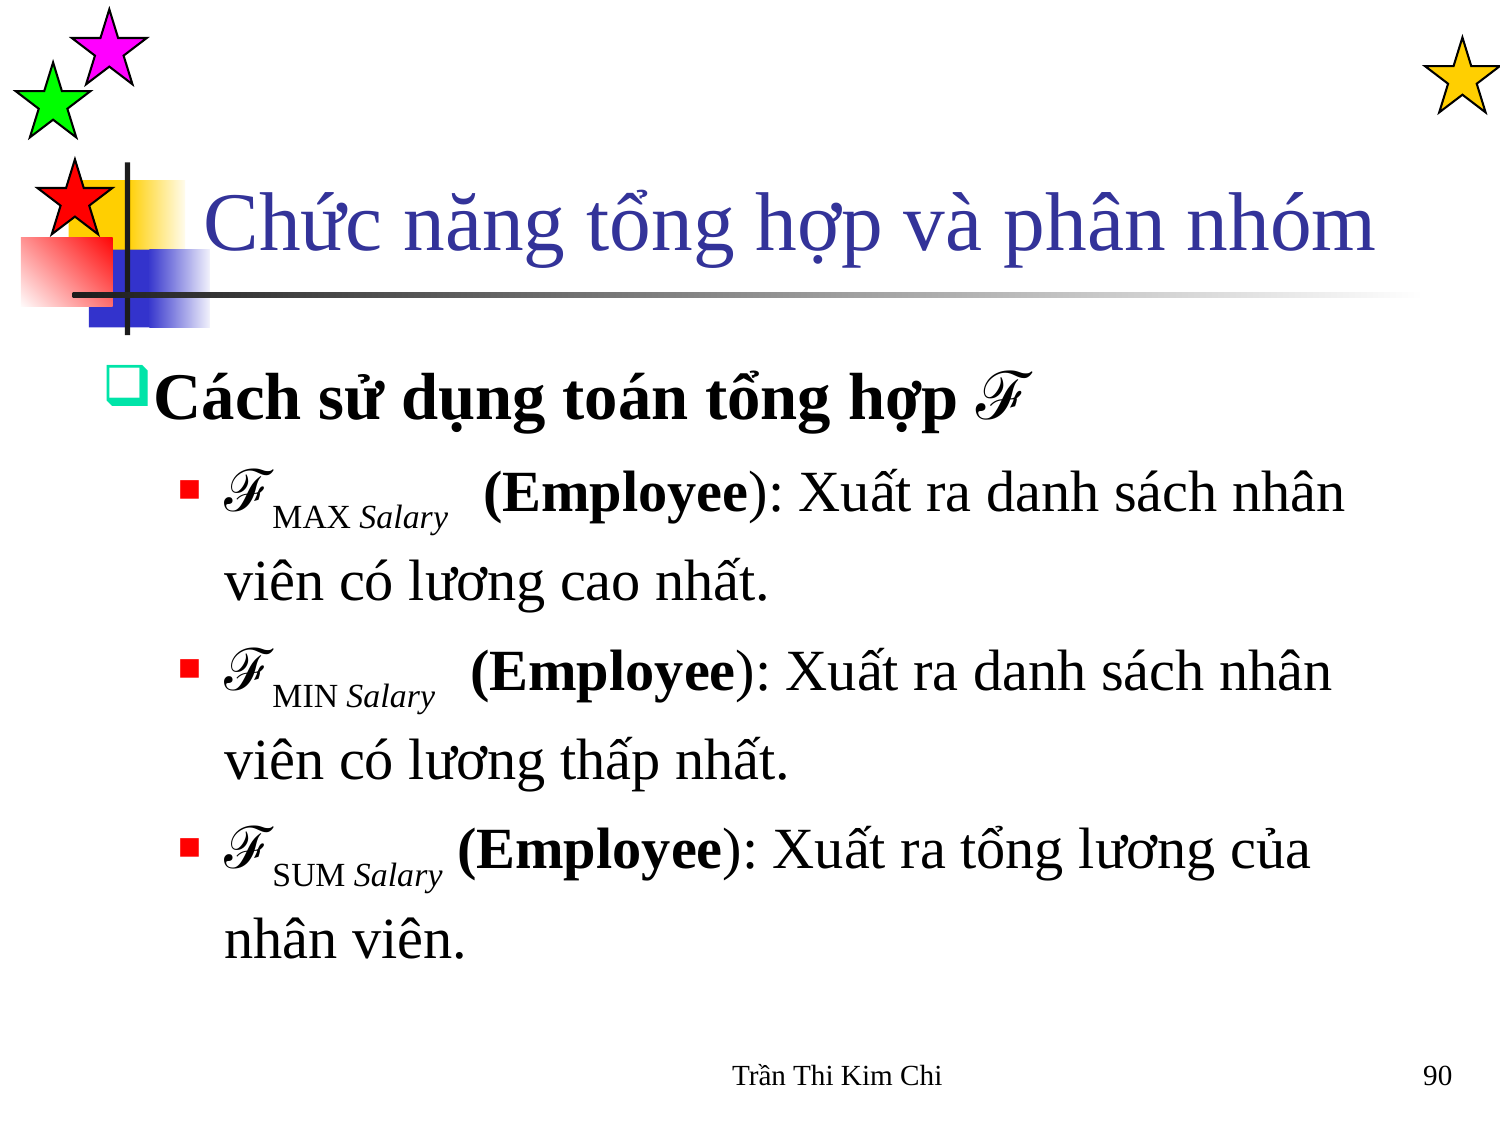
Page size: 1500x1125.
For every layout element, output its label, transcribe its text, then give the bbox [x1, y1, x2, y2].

footer Trần Thi Kim Chi [600, 1024, 1075, 1100]
list Cách sử dụng toán tổng hợp ℱ ℱMAX Salary (Employee): Xuất ra danh sách nhân viên có lương cao nhất. ℱMIN Salary (Employee): Xuất ra danh sách nhân viên có lương thấp nhất. ℱSUM Salary (Employee): Xuất ra tổng lương của nhân viên. [87, 337, 1438, 1075]
title Chức năng tổng hợp và phân nhóm [188, 35, 1468, 275]
slide_number 90 [1155, 1024, 1468, 1100]
